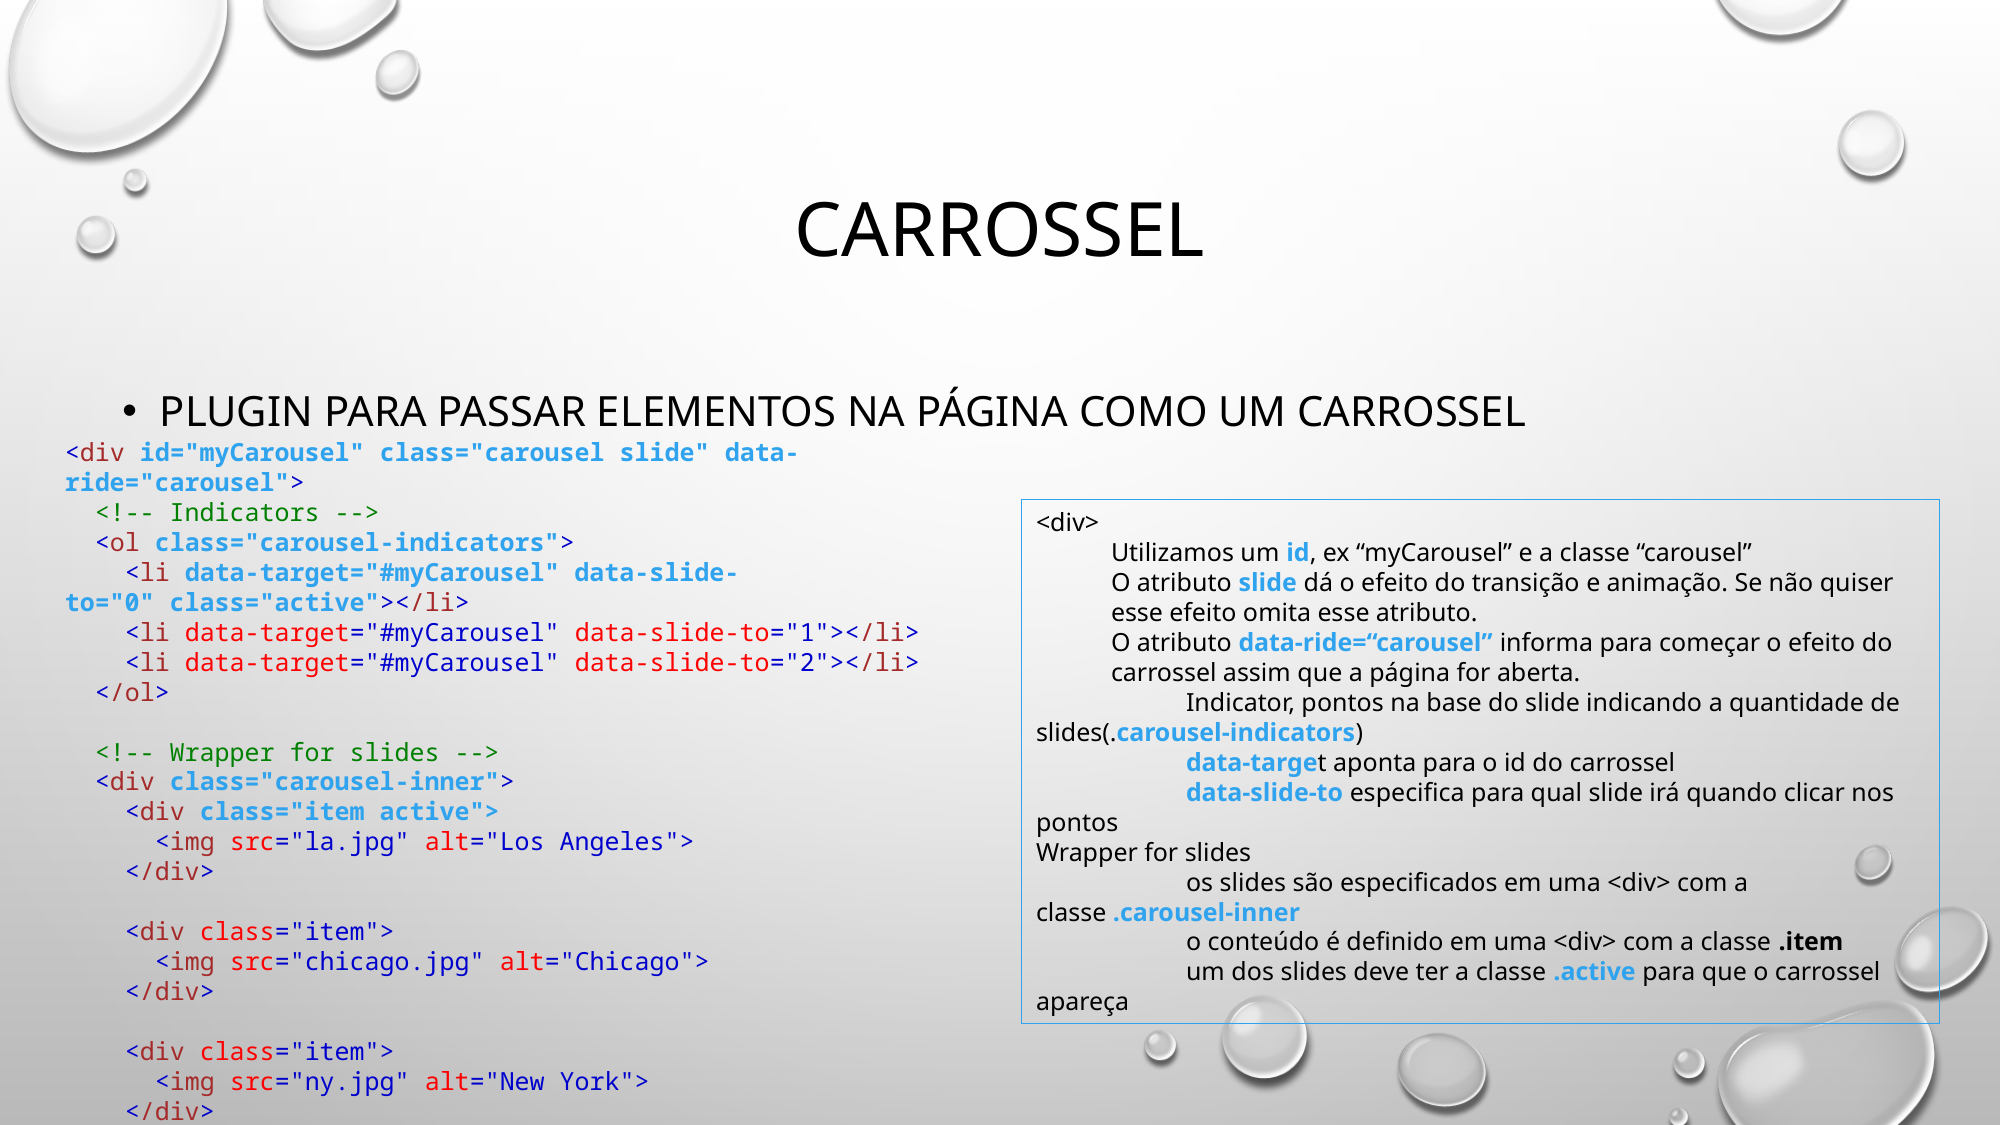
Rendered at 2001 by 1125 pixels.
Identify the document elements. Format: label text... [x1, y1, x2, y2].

text_box <div> Utilizamos um id, ex “myCarousel” e a classe “carousel” O atributo slide dá o efeito do transição e animação. Se não quiser esse efeito omita esse atributo. O atributo data-ride=“carousel” informa para começar o efeito do carrossel assim que a página for aberta. Indicator, pontos na base do slide indicando a quantidade de slides(.carousel-indicators) data-target aponta para o id do carrossel data-slide-to especifica para qual slide irá quando clicar nos pontos Wrapper for slides os slides são especificados em uma <div> com a classe .carousel-inner o conteúdo é definido em uma <div> com a classe .item um dos slides deve ter a classe .active para que o carrossel apareça [1021, 499, 1940, 1024]
list Plugin para passar elementos na página como um carrossel [107, 367, 1555, 459]
text_box <div id="myCarousel" class="carousel slide" data-ride="carousel"> <!-- Indicators --> <ol class="carousel-indicators"> <li data-target="#myCarousel" data-slide-to="0" class="active"></li> <li data-target="#myCarousel" data-slide-to="1"></li> <li data-target="#myCarousel" data-slide-to="2"></li> </ol> <!-- Wrapper for slides --> <div class="carousel-inner"> <div class="item active"> <img src="la.jpg" alt="Los Angeles"> </div> <div class="item"> <img src="chicago.jpg" alt="Chicago"> </div> <div class="item"> <img src="ny.jpg" alt="New York"> </div> </div> [49, 429, 985, 1125]
title Carrossel [149, 101, 1851, 364]
picture [0, 0, 2000, 1125]
